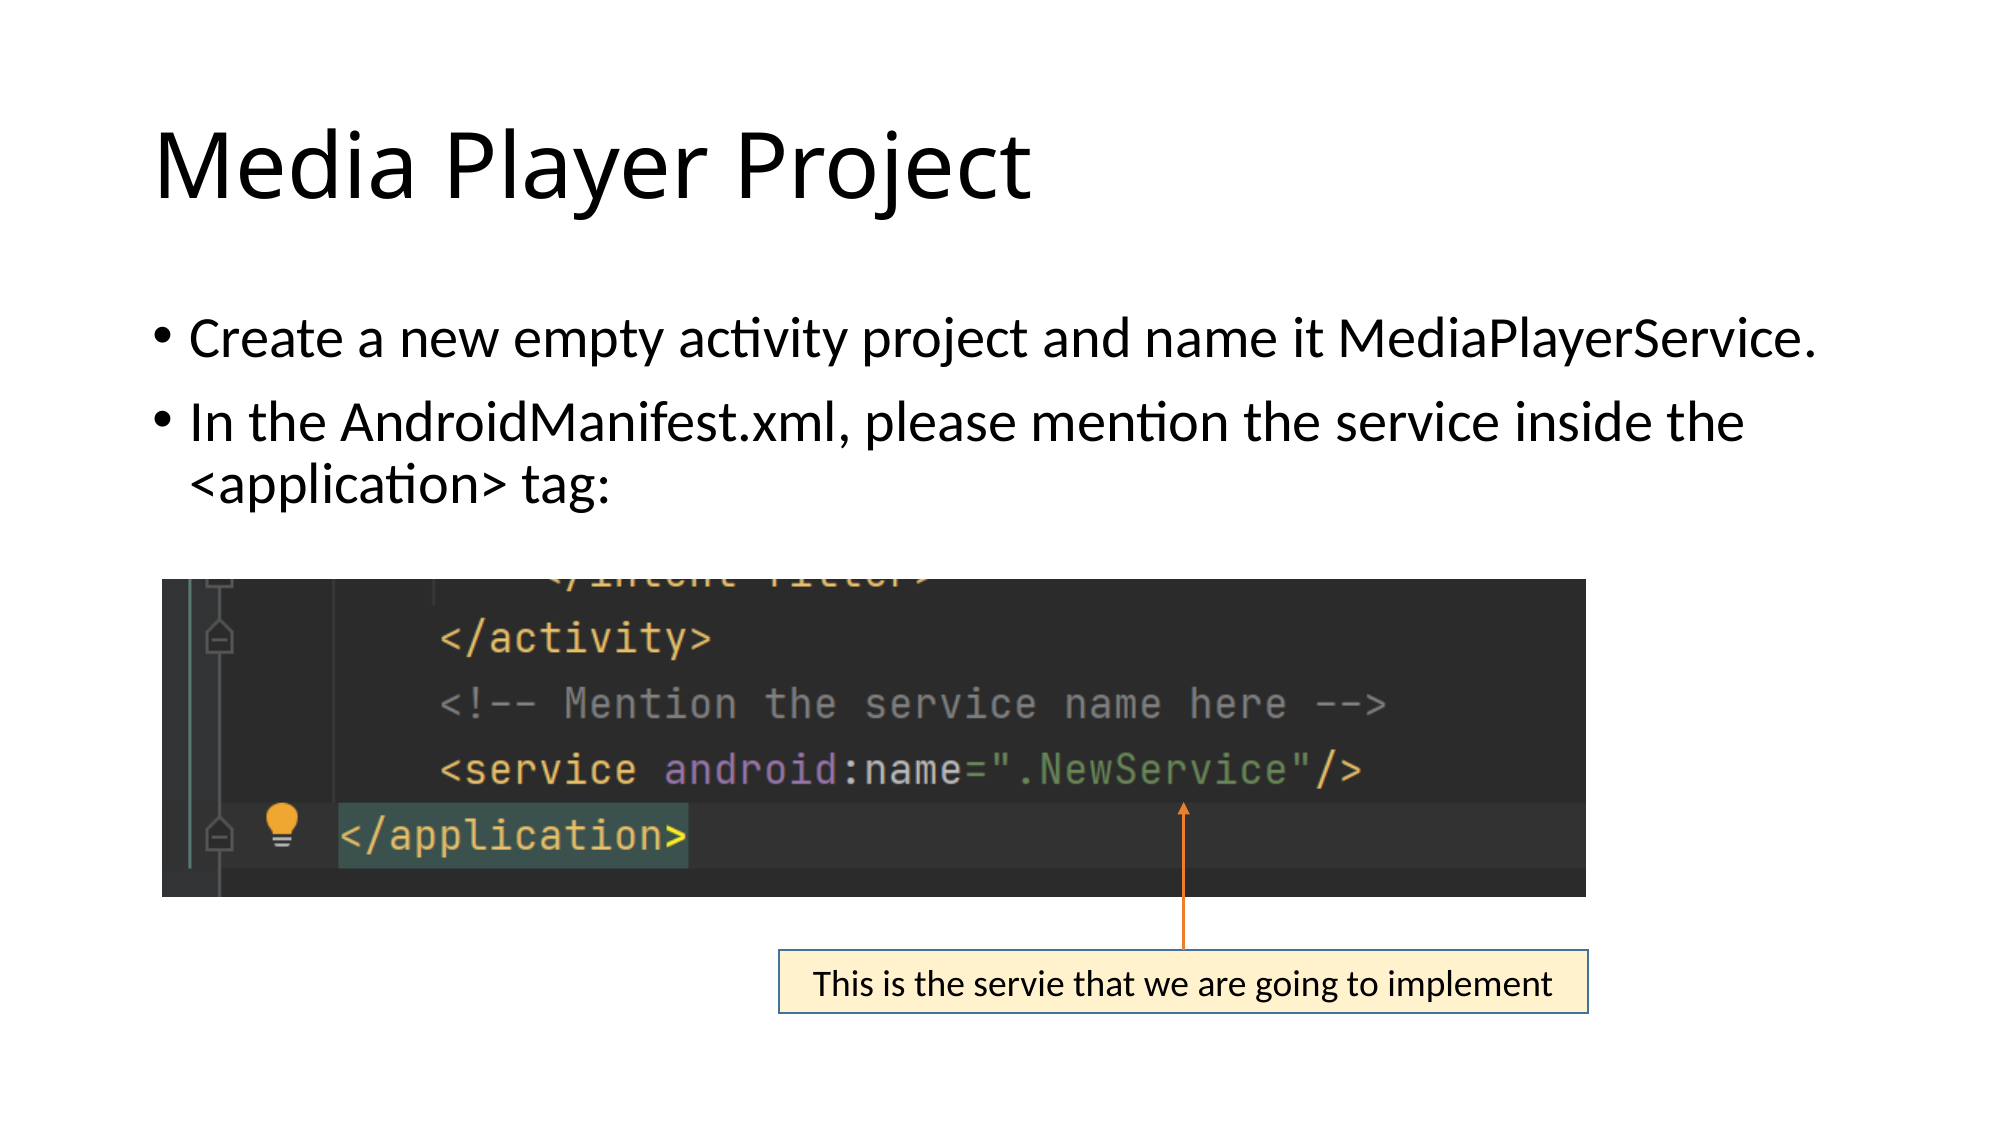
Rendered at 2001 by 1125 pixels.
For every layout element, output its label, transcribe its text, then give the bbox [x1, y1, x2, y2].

text_box This is the servie that we are going to implement [778, 949, 1589, 1014]
picture [162, 579, 1587, 897]
list Create a new empty activity project and name it MediaPlayerService. In the AndroidManifest.xml, please mention the service inside the <application> tag: [137, 299, 1863, 1014]
title Media Player Project [137, 59, 1863, 278]
